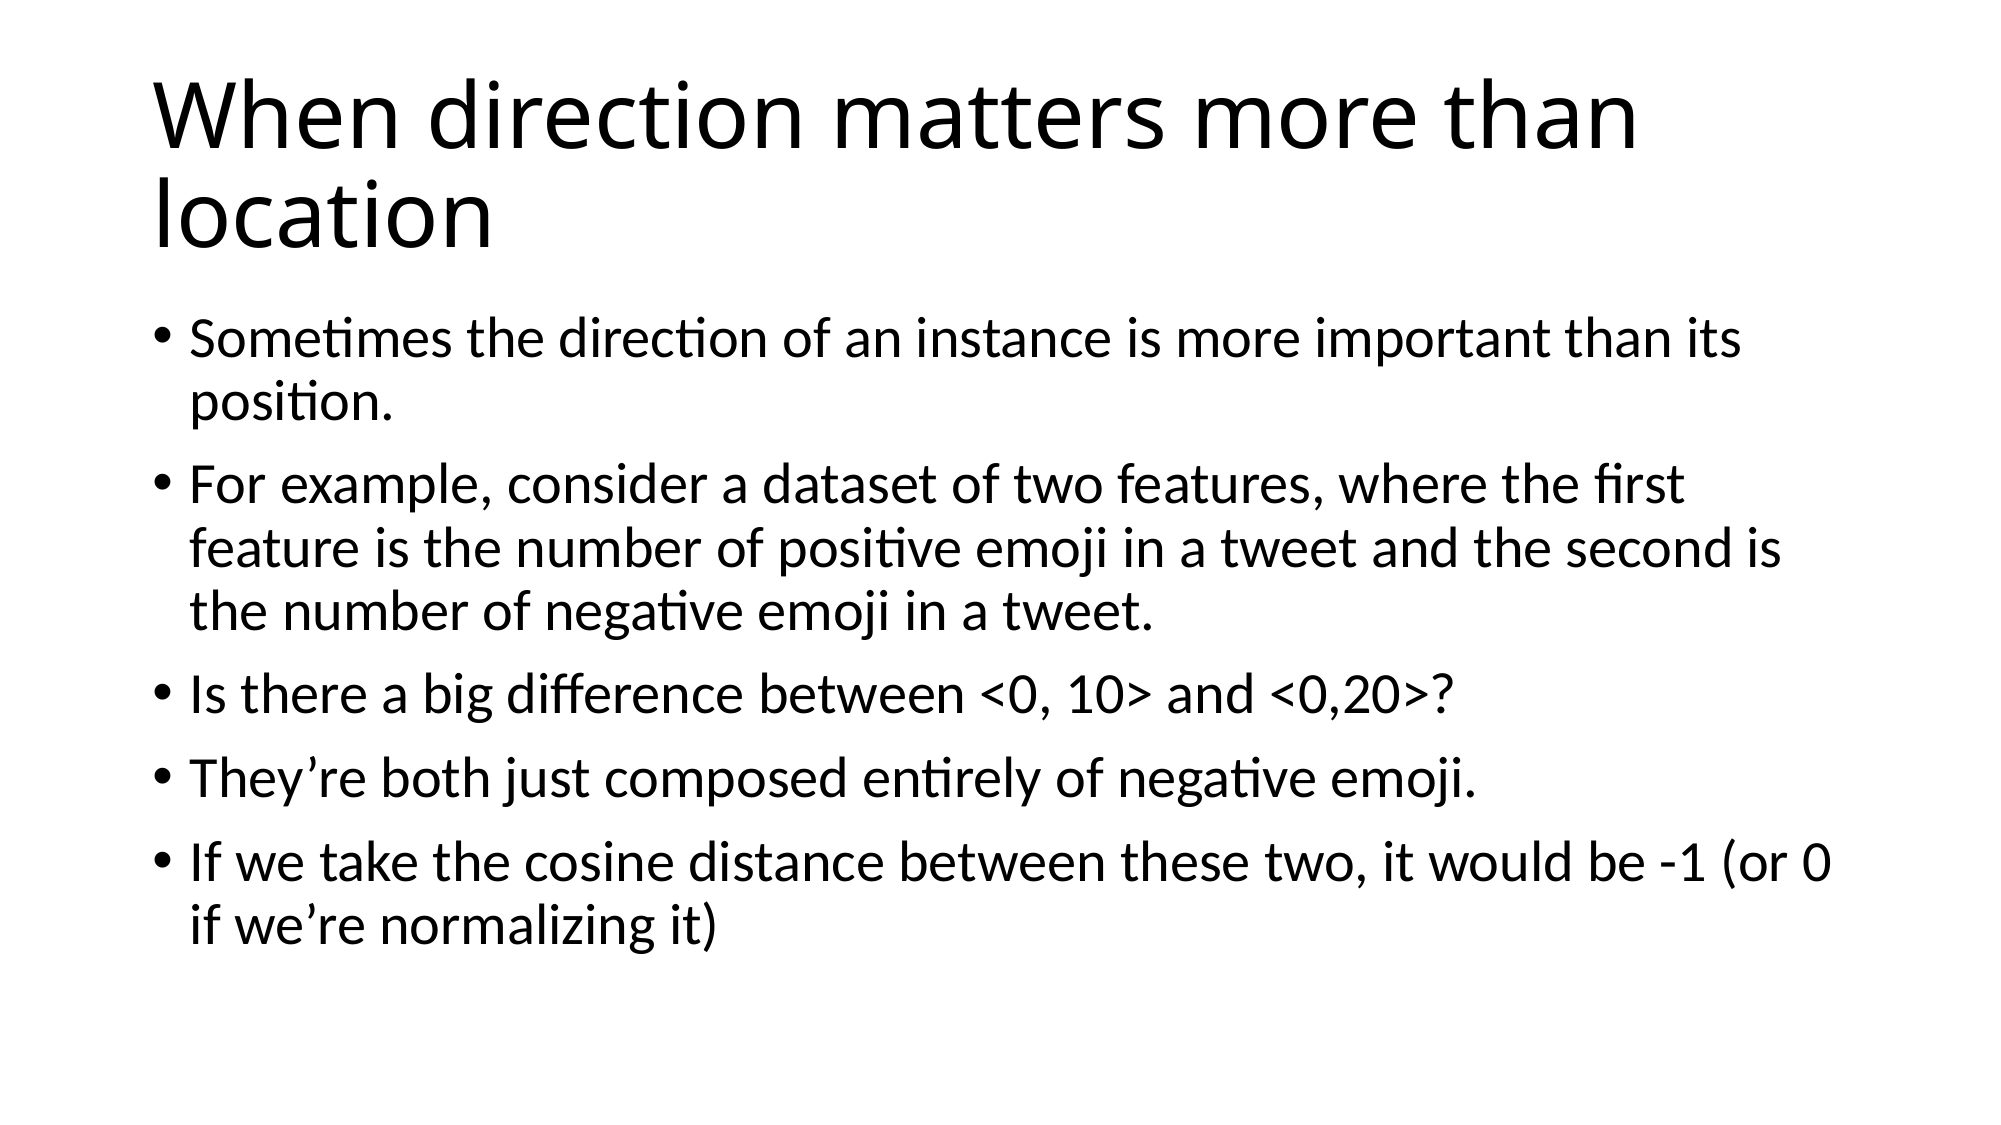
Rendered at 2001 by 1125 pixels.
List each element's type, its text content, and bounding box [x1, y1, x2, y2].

title When direction matters more than location [137, 59, 1863, 278]
list Sometimes the direction of an instance is more important than its position. For example, consider a dataset of two features, where the first feature is the number of positive emoji in a tweet and the second is the number of negative emoji in a tweet. Is there a big difference between <0, 10> and <0,20>? They’re both just composed entirely of negative emoji. If we take the cosine distance between these two, it would be -1 (or 0 if we’re normalizing it) [137, 299, 1863, 1014]
